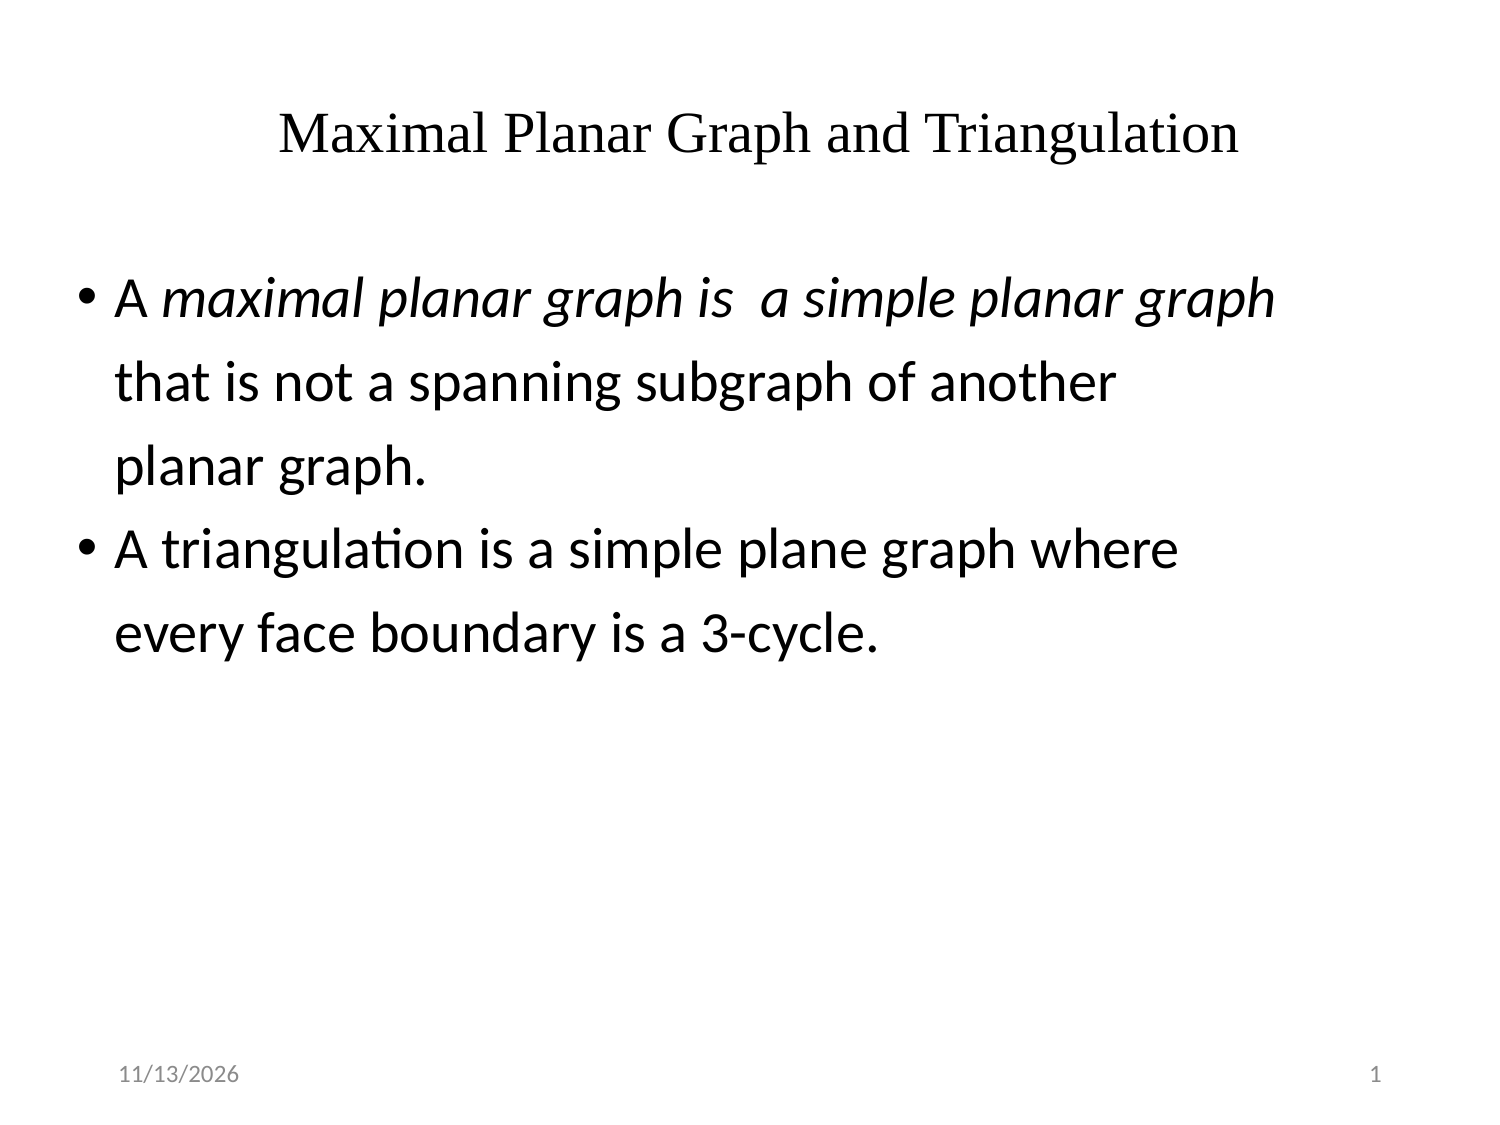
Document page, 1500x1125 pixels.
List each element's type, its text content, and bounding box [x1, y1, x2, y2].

title Maximal Planar Graph and Triangulation [83, 30, 1436, 236]
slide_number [103, 1042, 441, 1103]
list A maximal planar graph is a simple planar graph that is not a spanning subgraph of another planar graph. A triangulation is a simple plane graph where every face boundary is a 3-cycle. [61, 259, 1455, 1014]
slide_number 1 [1059, 1042, 1397, 1103]
